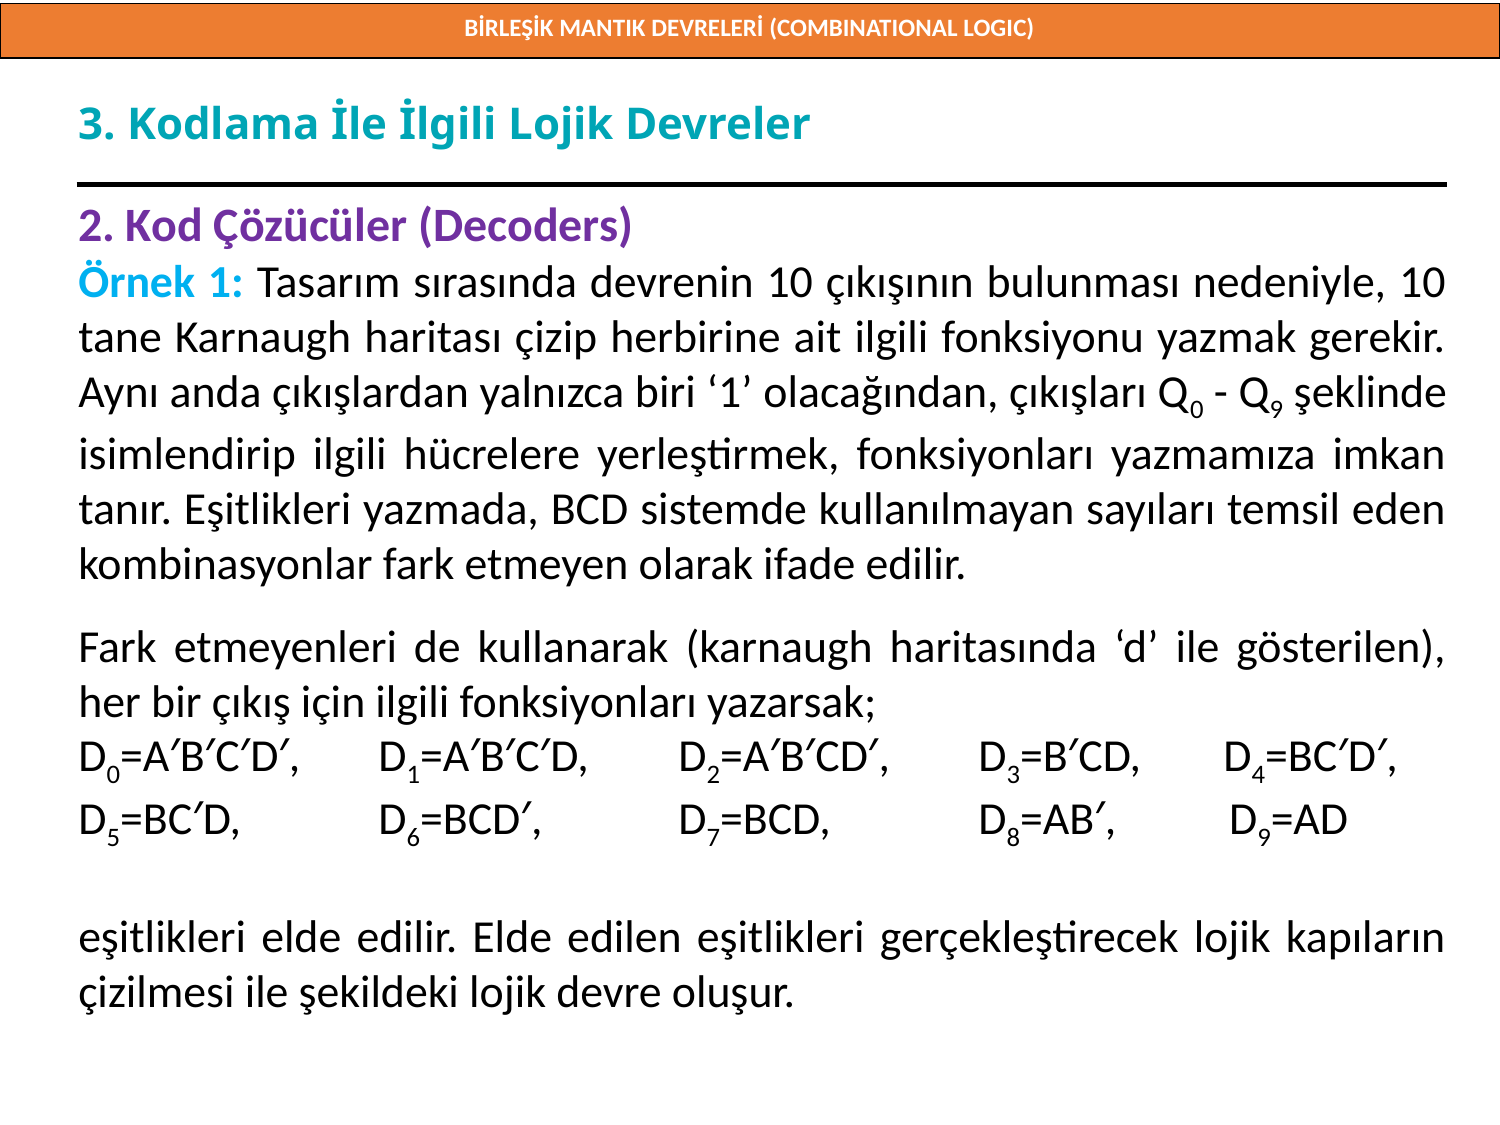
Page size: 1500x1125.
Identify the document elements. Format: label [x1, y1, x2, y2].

text_box [0, 3, 1500, 1111]
